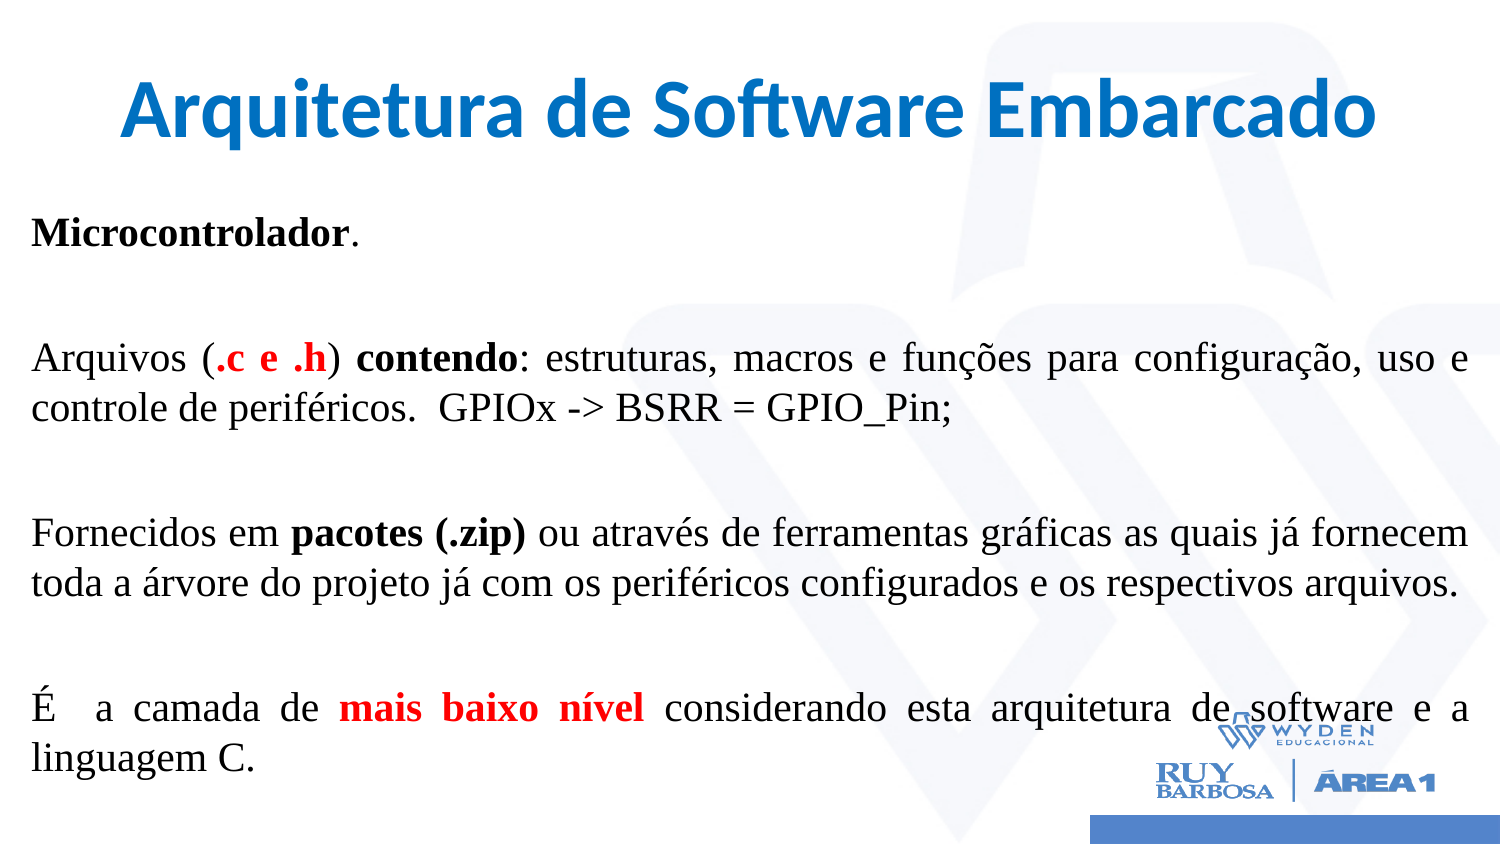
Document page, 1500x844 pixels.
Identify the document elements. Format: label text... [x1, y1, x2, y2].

list Microcontrolador. Arquivos (.c e .h) contendo: estruturas, macros e funções para configuração, uso e controle de periféricos. GPIOx -> BSRR = GPIO_Pin; Fornecidos em pacotes (.zip) ou através de ferramentas gráficas as quais já fornecem toda a árvore do projeto já com os periféricos configurados e os respectivos arquivos. É a camada de mais baixo nível considerando esta arquitetura de software e a linguagem C. [22, 196, 1479, 811]
picture [0, 0, 1500, 844]
title Arquitetura de Software Embarcado [74, 33, 1426, 175]
